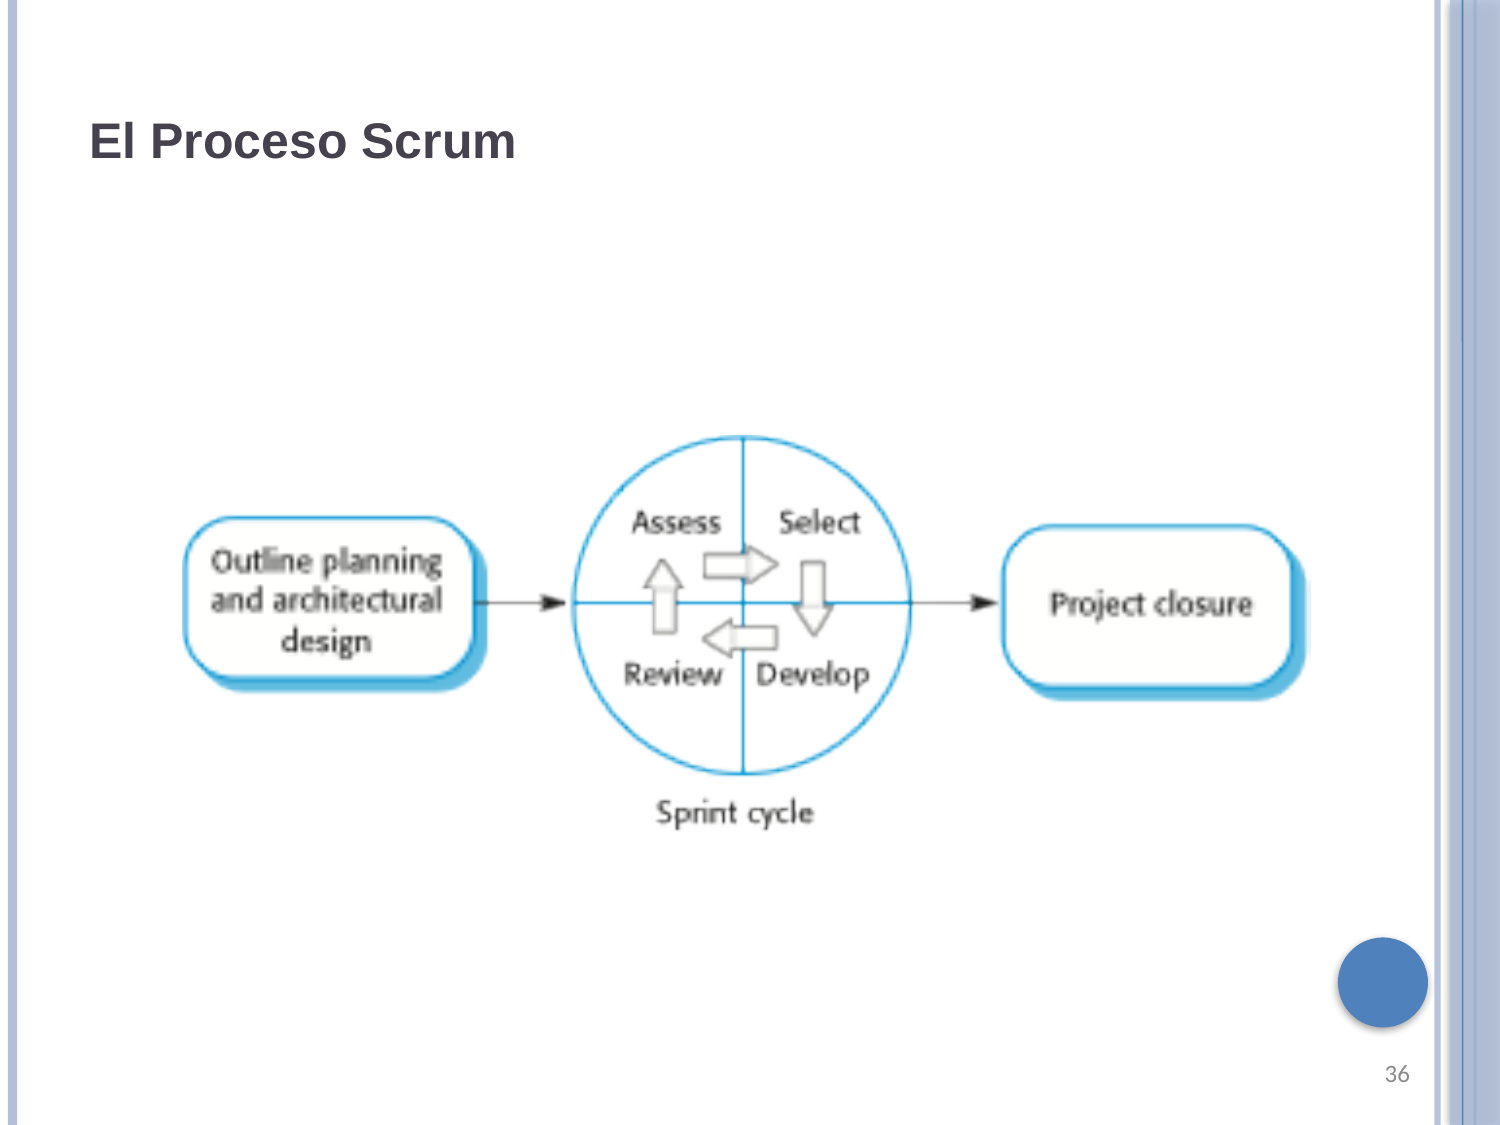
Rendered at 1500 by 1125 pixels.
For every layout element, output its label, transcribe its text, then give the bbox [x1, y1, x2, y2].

text_box 36 [1074, 1042, 1425, 1103]
picture [182, 434, 1312, 837]
text_box El Proceso Scrum [74, 45, 1272, 233]
